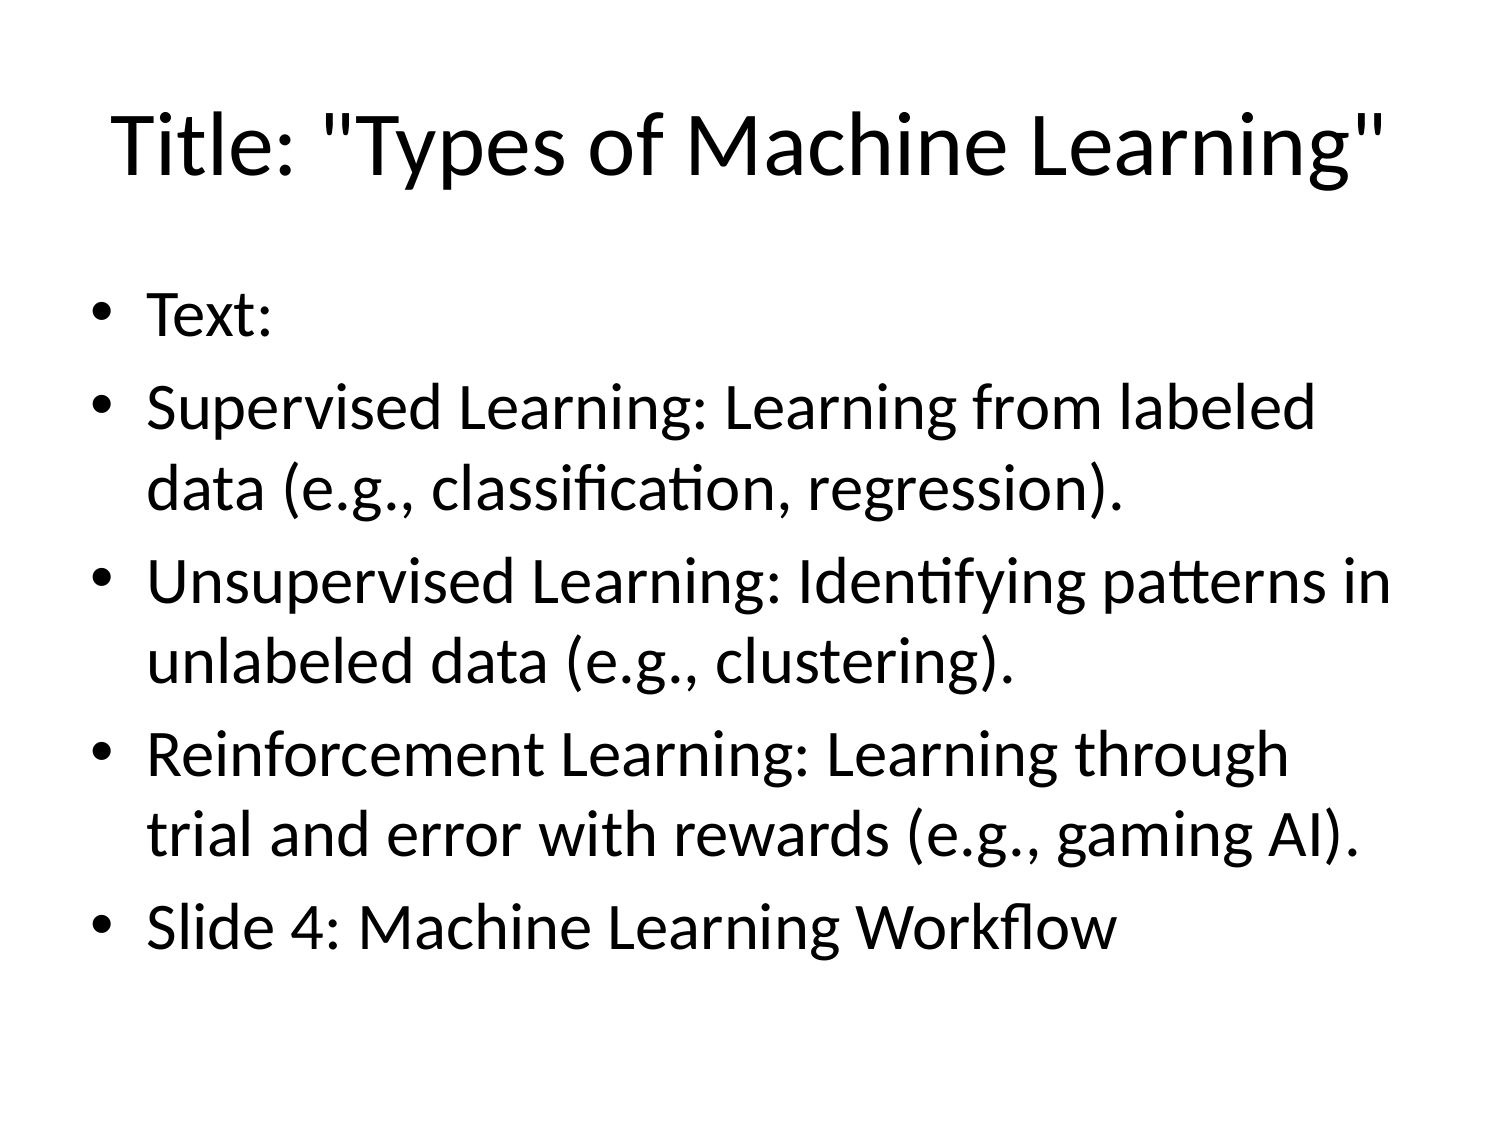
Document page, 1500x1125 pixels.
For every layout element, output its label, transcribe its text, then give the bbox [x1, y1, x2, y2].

title Title: "Types of Machine Learning" [75, 45, 1425, 233]
list Text: Supervised Learning: Learning from labeled data (e.g., classification, regression). Unsupervised Learning: Identifying patterns in unlabeled data (e.g., clustering). Reinforcement Learning: Learning through trial and error with rewards (e.g., gaming AI). Slide 4: Machine Learning Workflow [75, 262, 1425, 1005]
